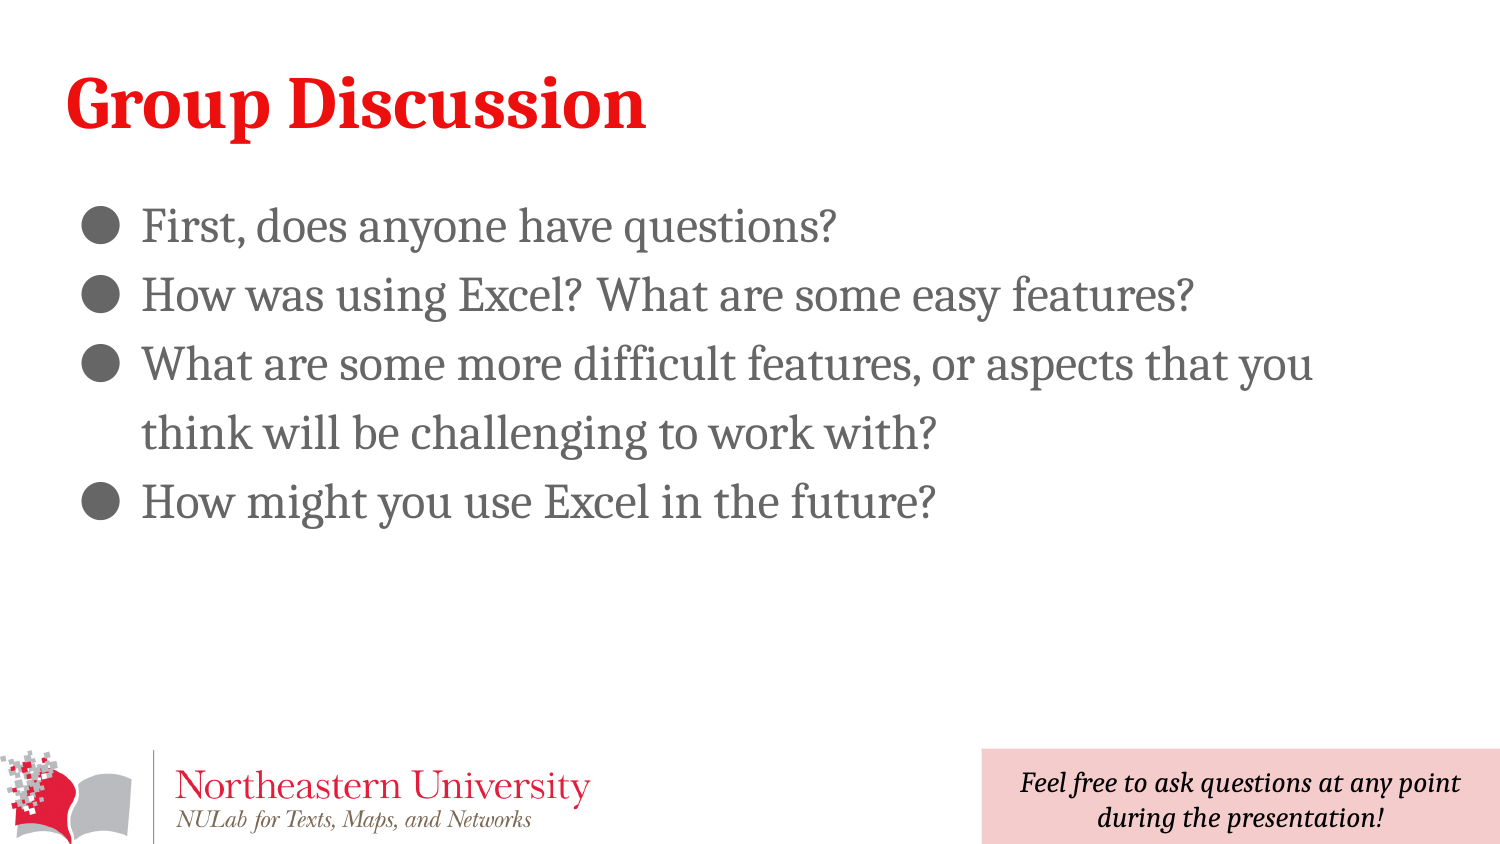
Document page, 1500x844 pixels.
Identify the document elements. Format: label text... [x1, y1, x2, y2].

title Group Discussion [51, 38, 1449, 133]
picture [0, 750, 605, 844]
list First, does anyone have questions? How was using Excel? What are some easy features? What are some more difficult features, or aspects that you think will be challenging to work with? How might you use Excel in the future? [51, 168, 1449, 730]
